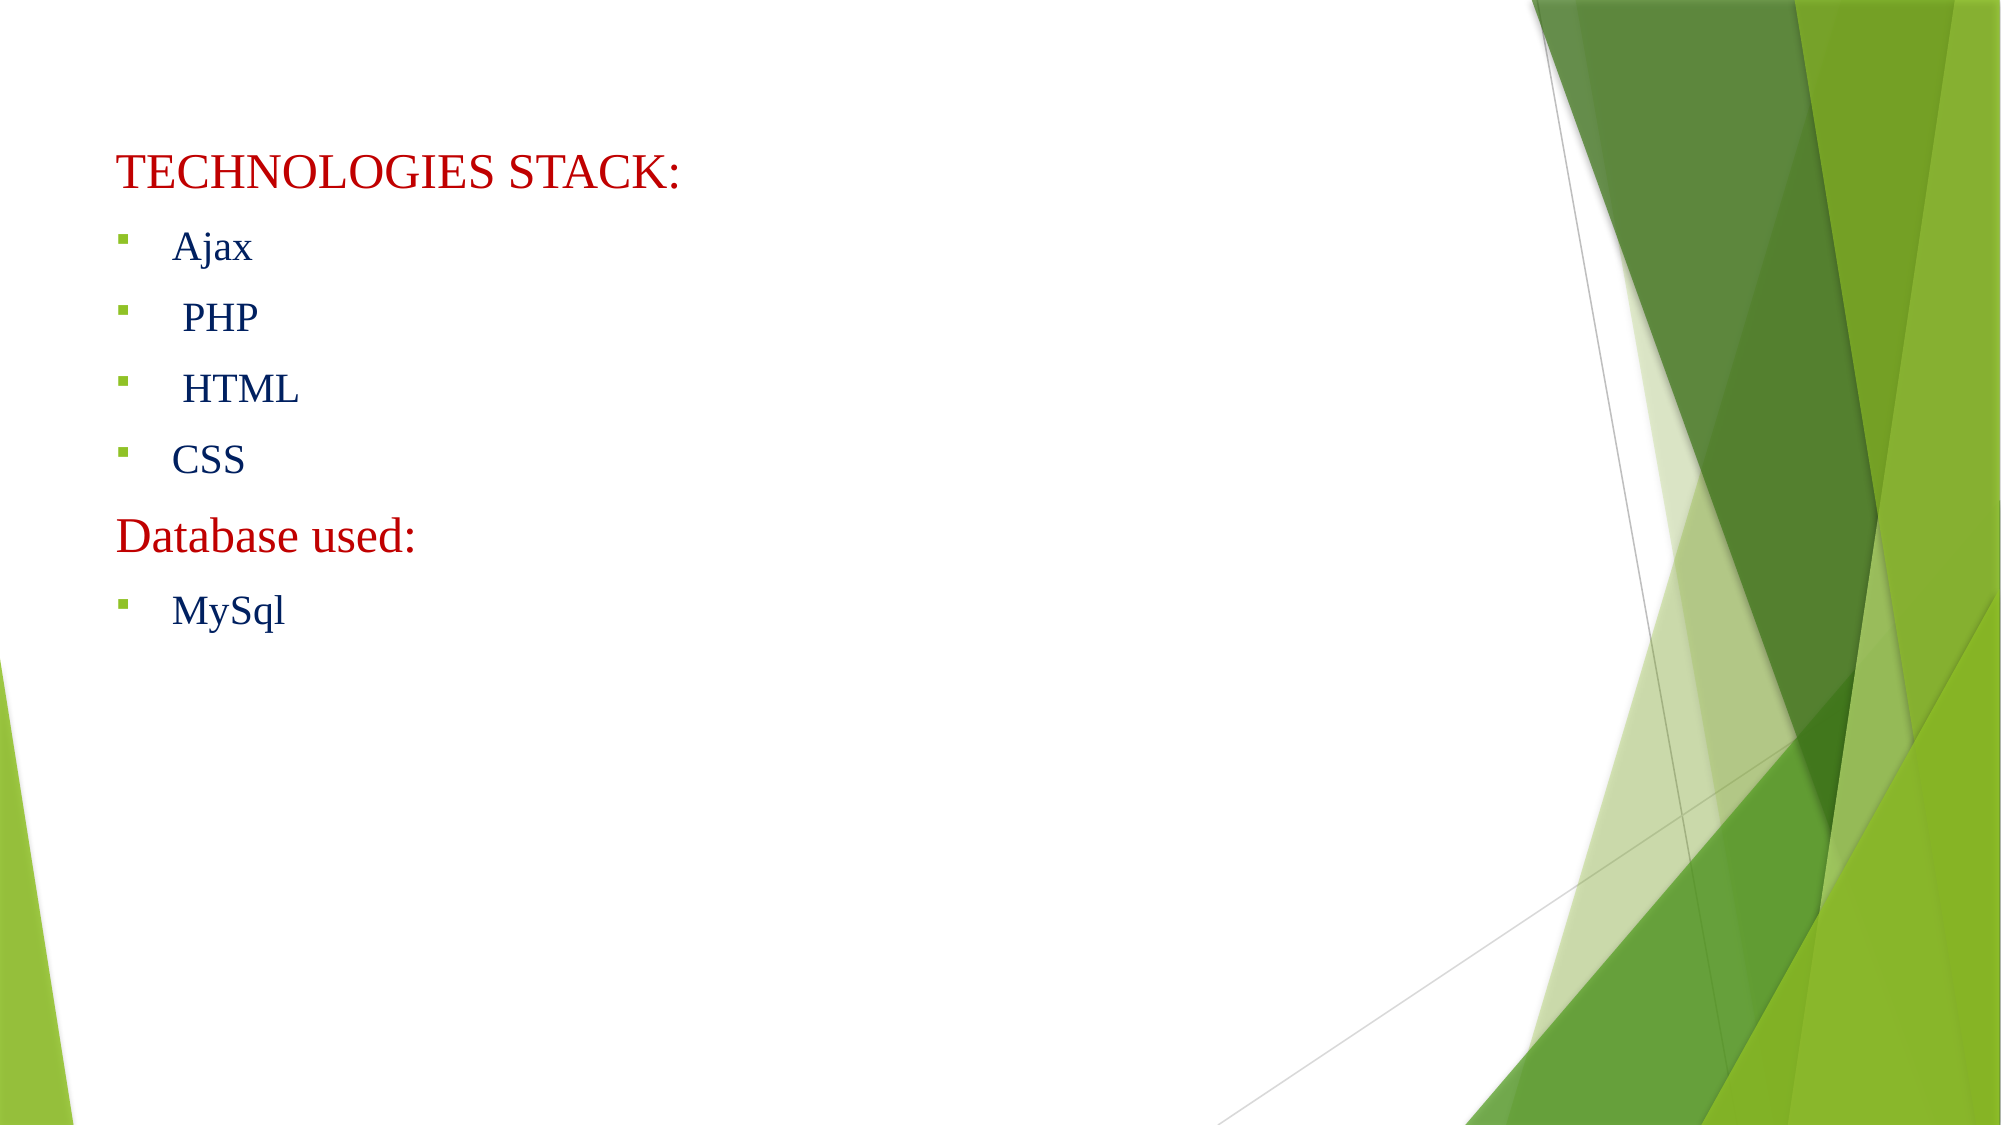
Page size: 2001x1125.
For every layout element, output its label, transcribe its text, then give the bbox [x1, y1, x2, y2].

list TECHNOLOGIES STACK: Ajax PHP HTML CSS Database used: MySql [100, 130, 1511, 869]
